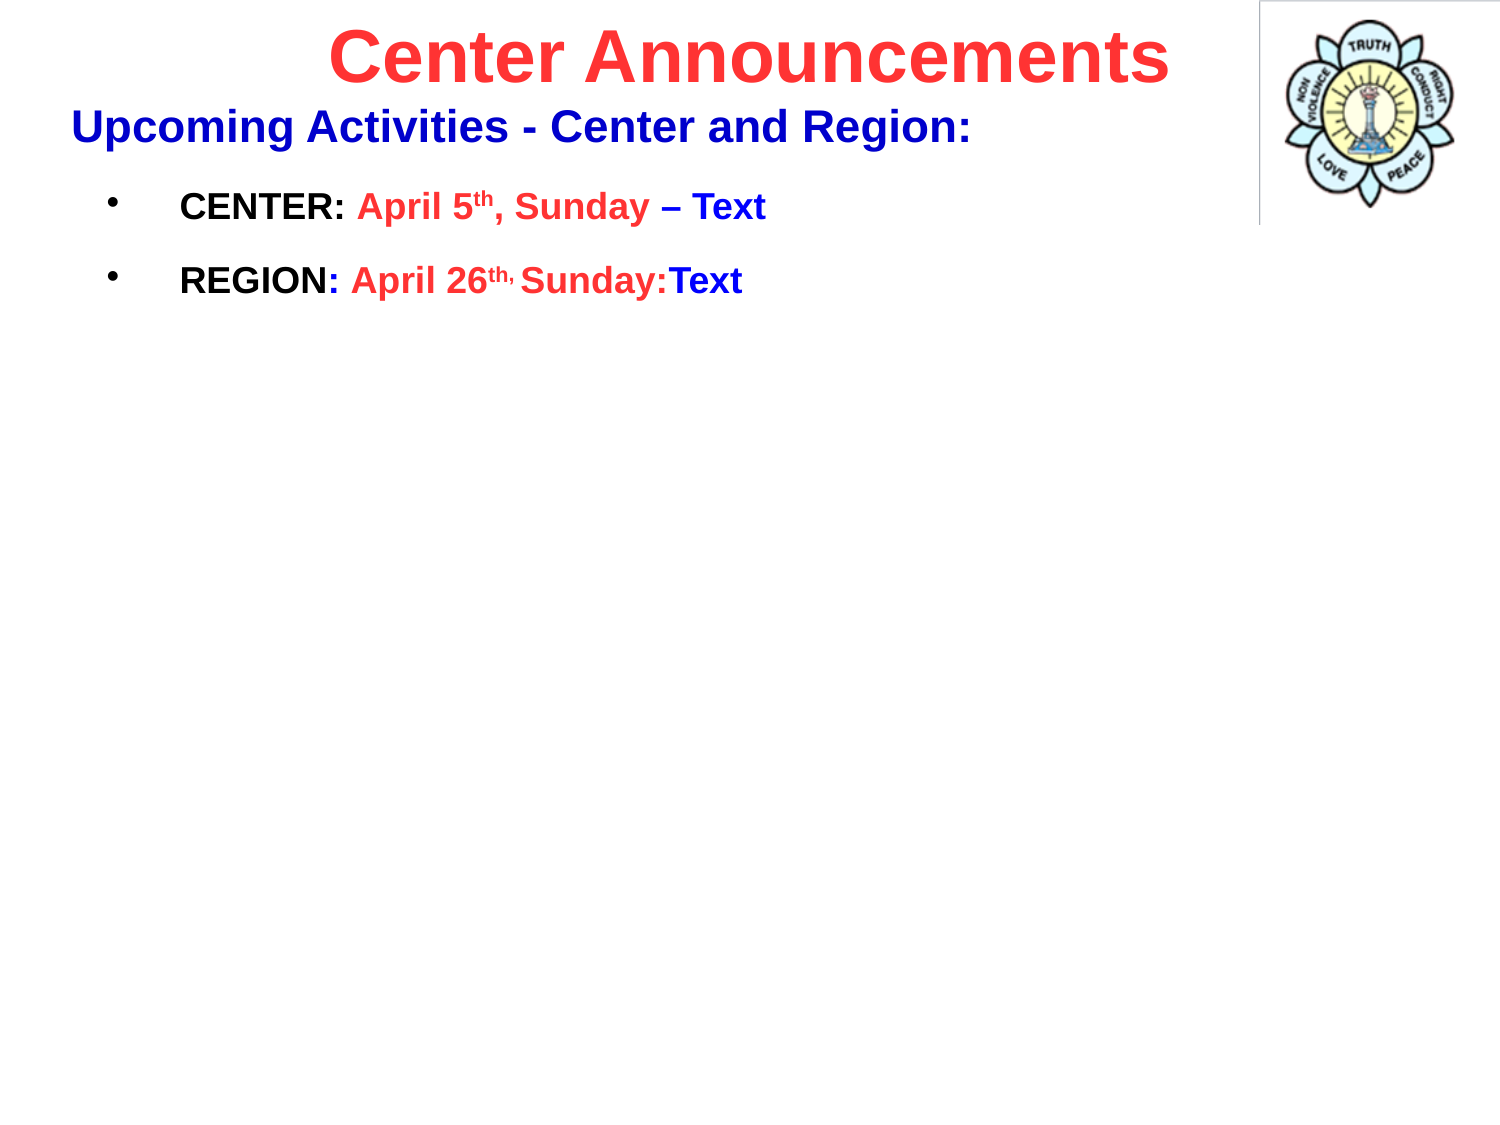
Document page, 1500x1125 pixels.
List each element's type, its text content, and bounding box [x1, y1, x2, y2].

text_box Upcoming Activities - Center and Region: CENTER: April 5th, Sunday – Text REGION: April 26th, Sunday:Text [17, 0, 1429, 1125]
picture [1259, 0, 1500, 226]
